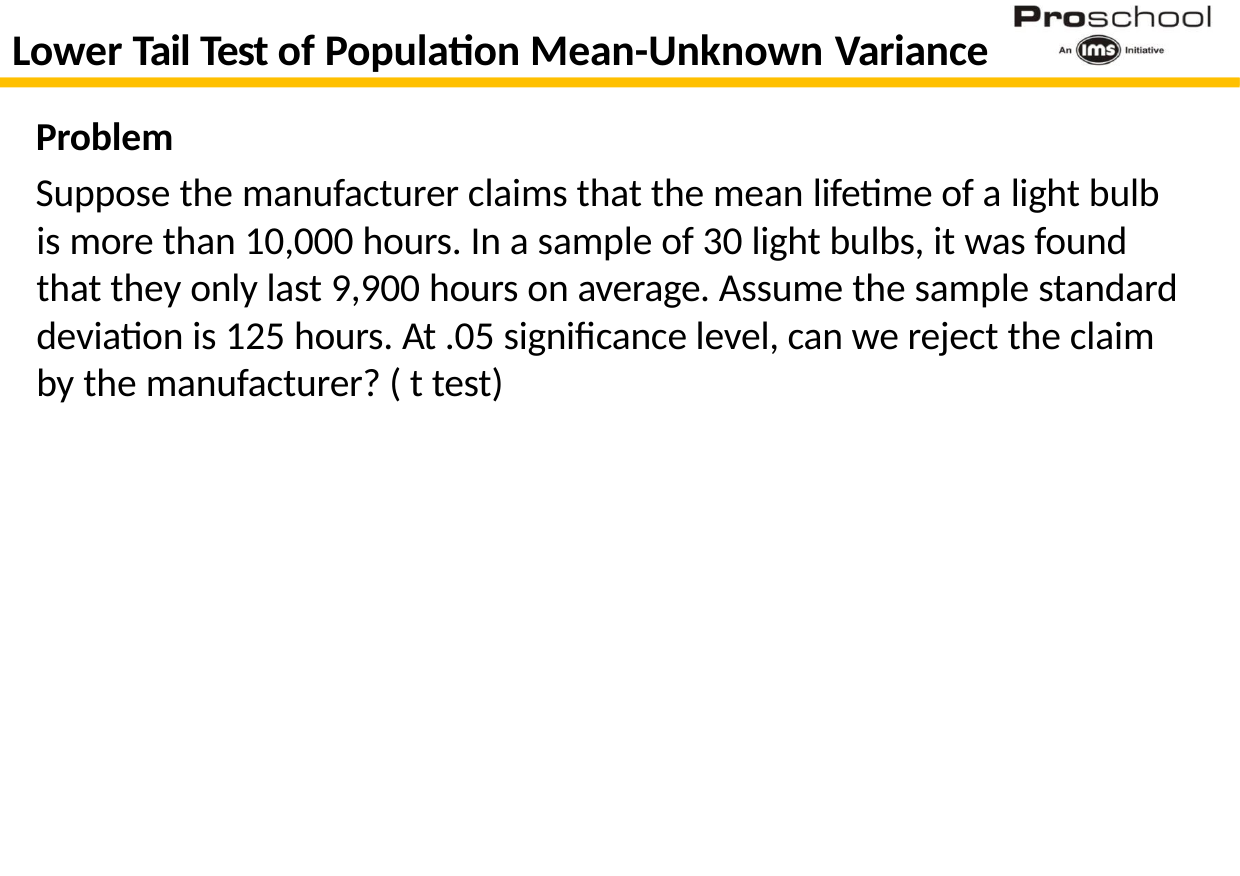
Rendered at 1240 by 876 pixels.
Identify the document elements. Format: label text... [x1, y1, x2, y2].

text_box [1231, 77, 1240, 86]
title Lower Tail Test of Population Mean-Unknown Variance [10, 21, 1231, 169]
text_box [0, 77, 10, 86]
text_box Problem Suppose the manufacturer claims that the mean lifetime of a light bulb is more than 10,000 hours. In a sample of 30 light bulbs, it was found that they only last 9,900 hours on average. Assume the sample standard deviation is 125 hours. At .05 significance level, can we reject the claim by the manufacturer? ( t test) [33, 110, 1194, 405]
picture [1004, 0, 1221, 21]
